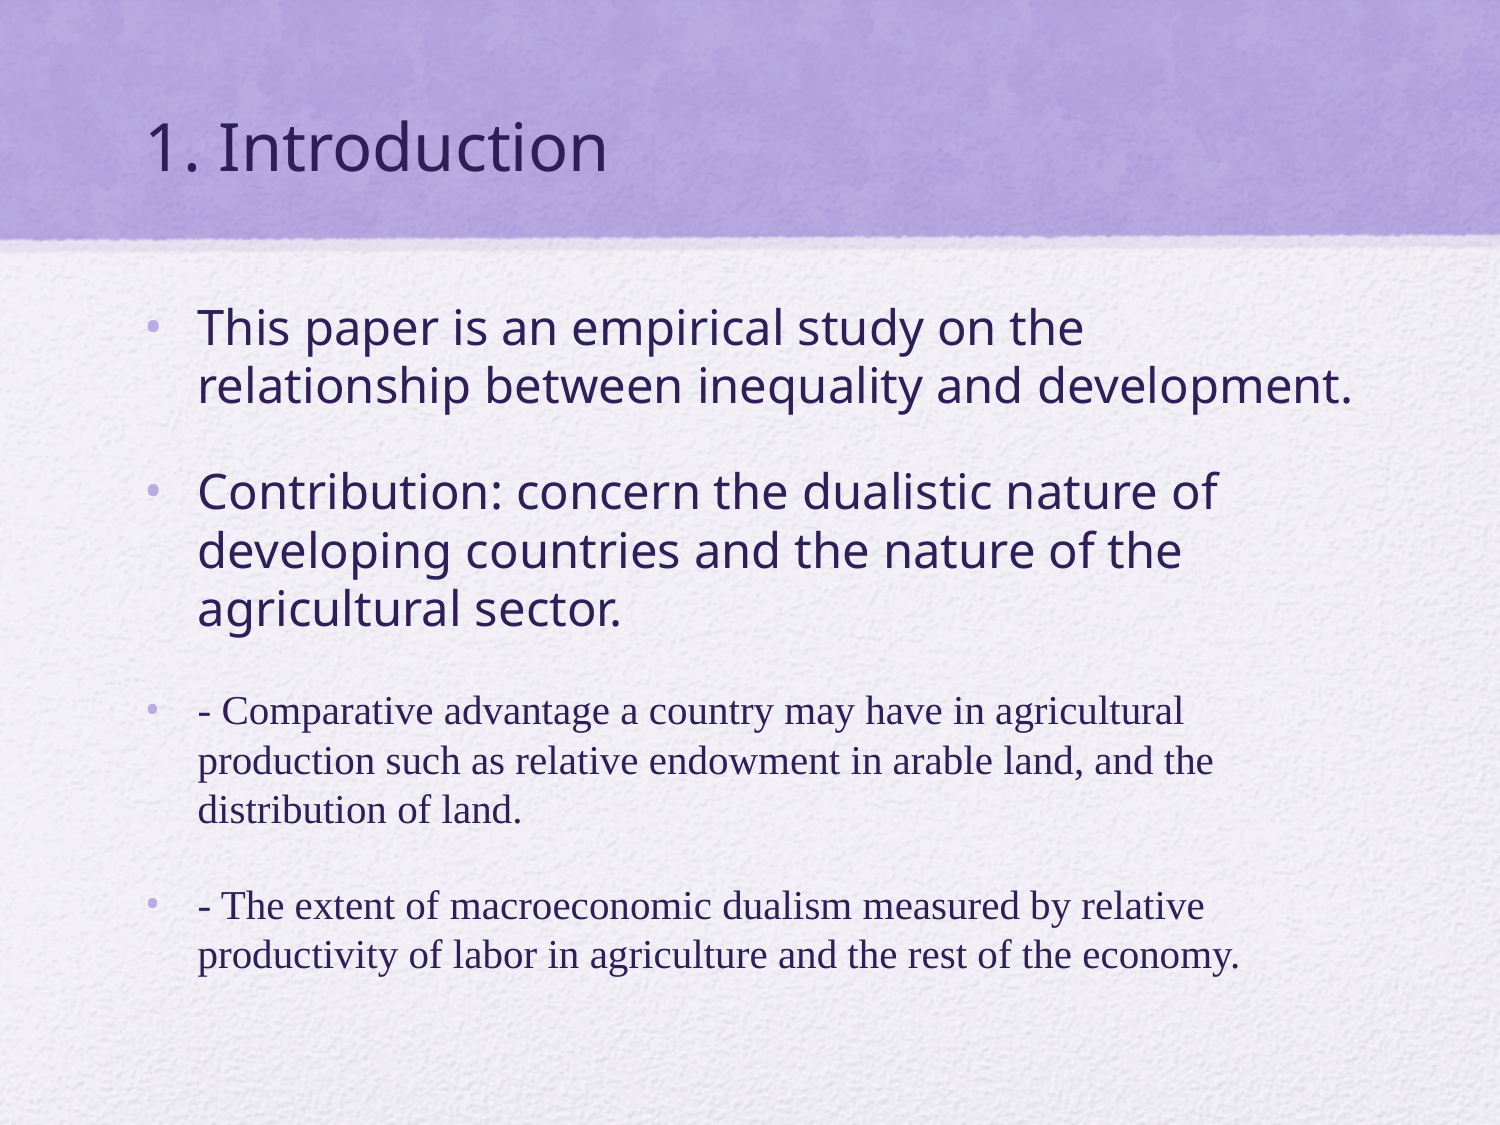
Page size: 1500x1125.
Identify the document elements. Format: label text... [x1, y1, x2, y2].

list This paper is an empirical study on the relationship between inequality and development. Contribution: concern the dualistic nature of developing countries and the nature of the agricultural sector. - Comparative advantage a country may have in agricultural production such as relative endowment in arable land, and the distribution of land. - The extent of macroeconomic dualism measured by relative productivity of labor in agriculture and the rest of the economy. [129, 288, 1372, 993]
title 1. Introduction [129, 6, 1372, 239]
picture [0, 225, 1500, 1125]
